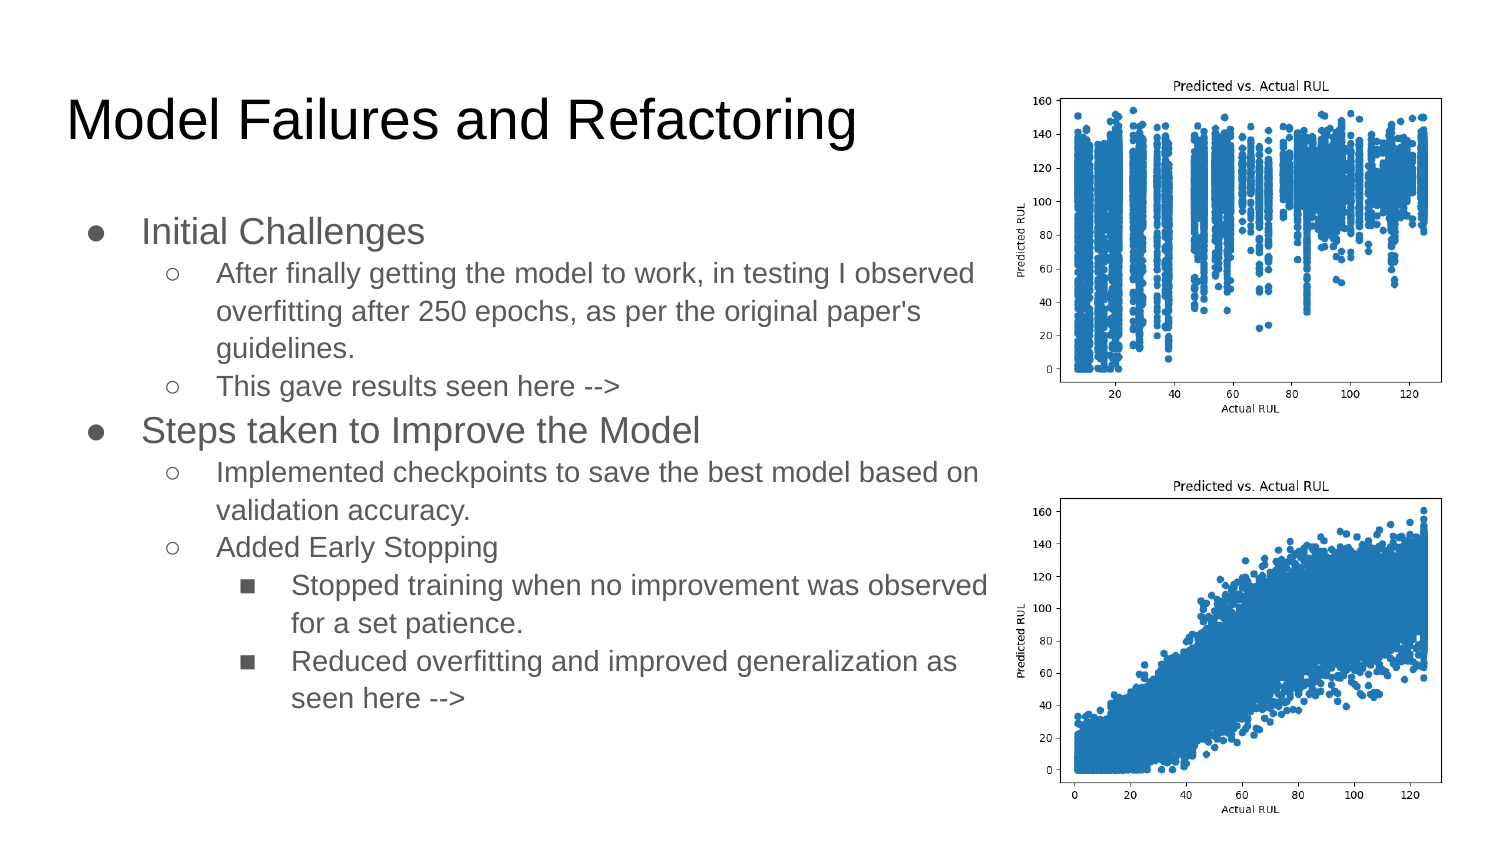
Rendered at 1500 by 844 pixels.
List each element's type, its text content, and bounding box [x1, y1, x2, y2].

picture [998, 53, 1490, 423]
picture [998, 453, 1490, 823]
title Model Failures and Refactoring [51, 72, 993, 167]
list Initial Challenges After finally getting the model to work, in testing I observed overfitting after 250 epochs, as per the original paper's guidelines. This gave results seen here --> Steps taken to Improve the Model Implemented checkpoints to save the best model based on validation accuracy. Added Early Stopping Stopped training when no improvement was observed for a set patience. Reduced overfitting and improved generalization as seen here --> [51, 189, 1021, 823]
